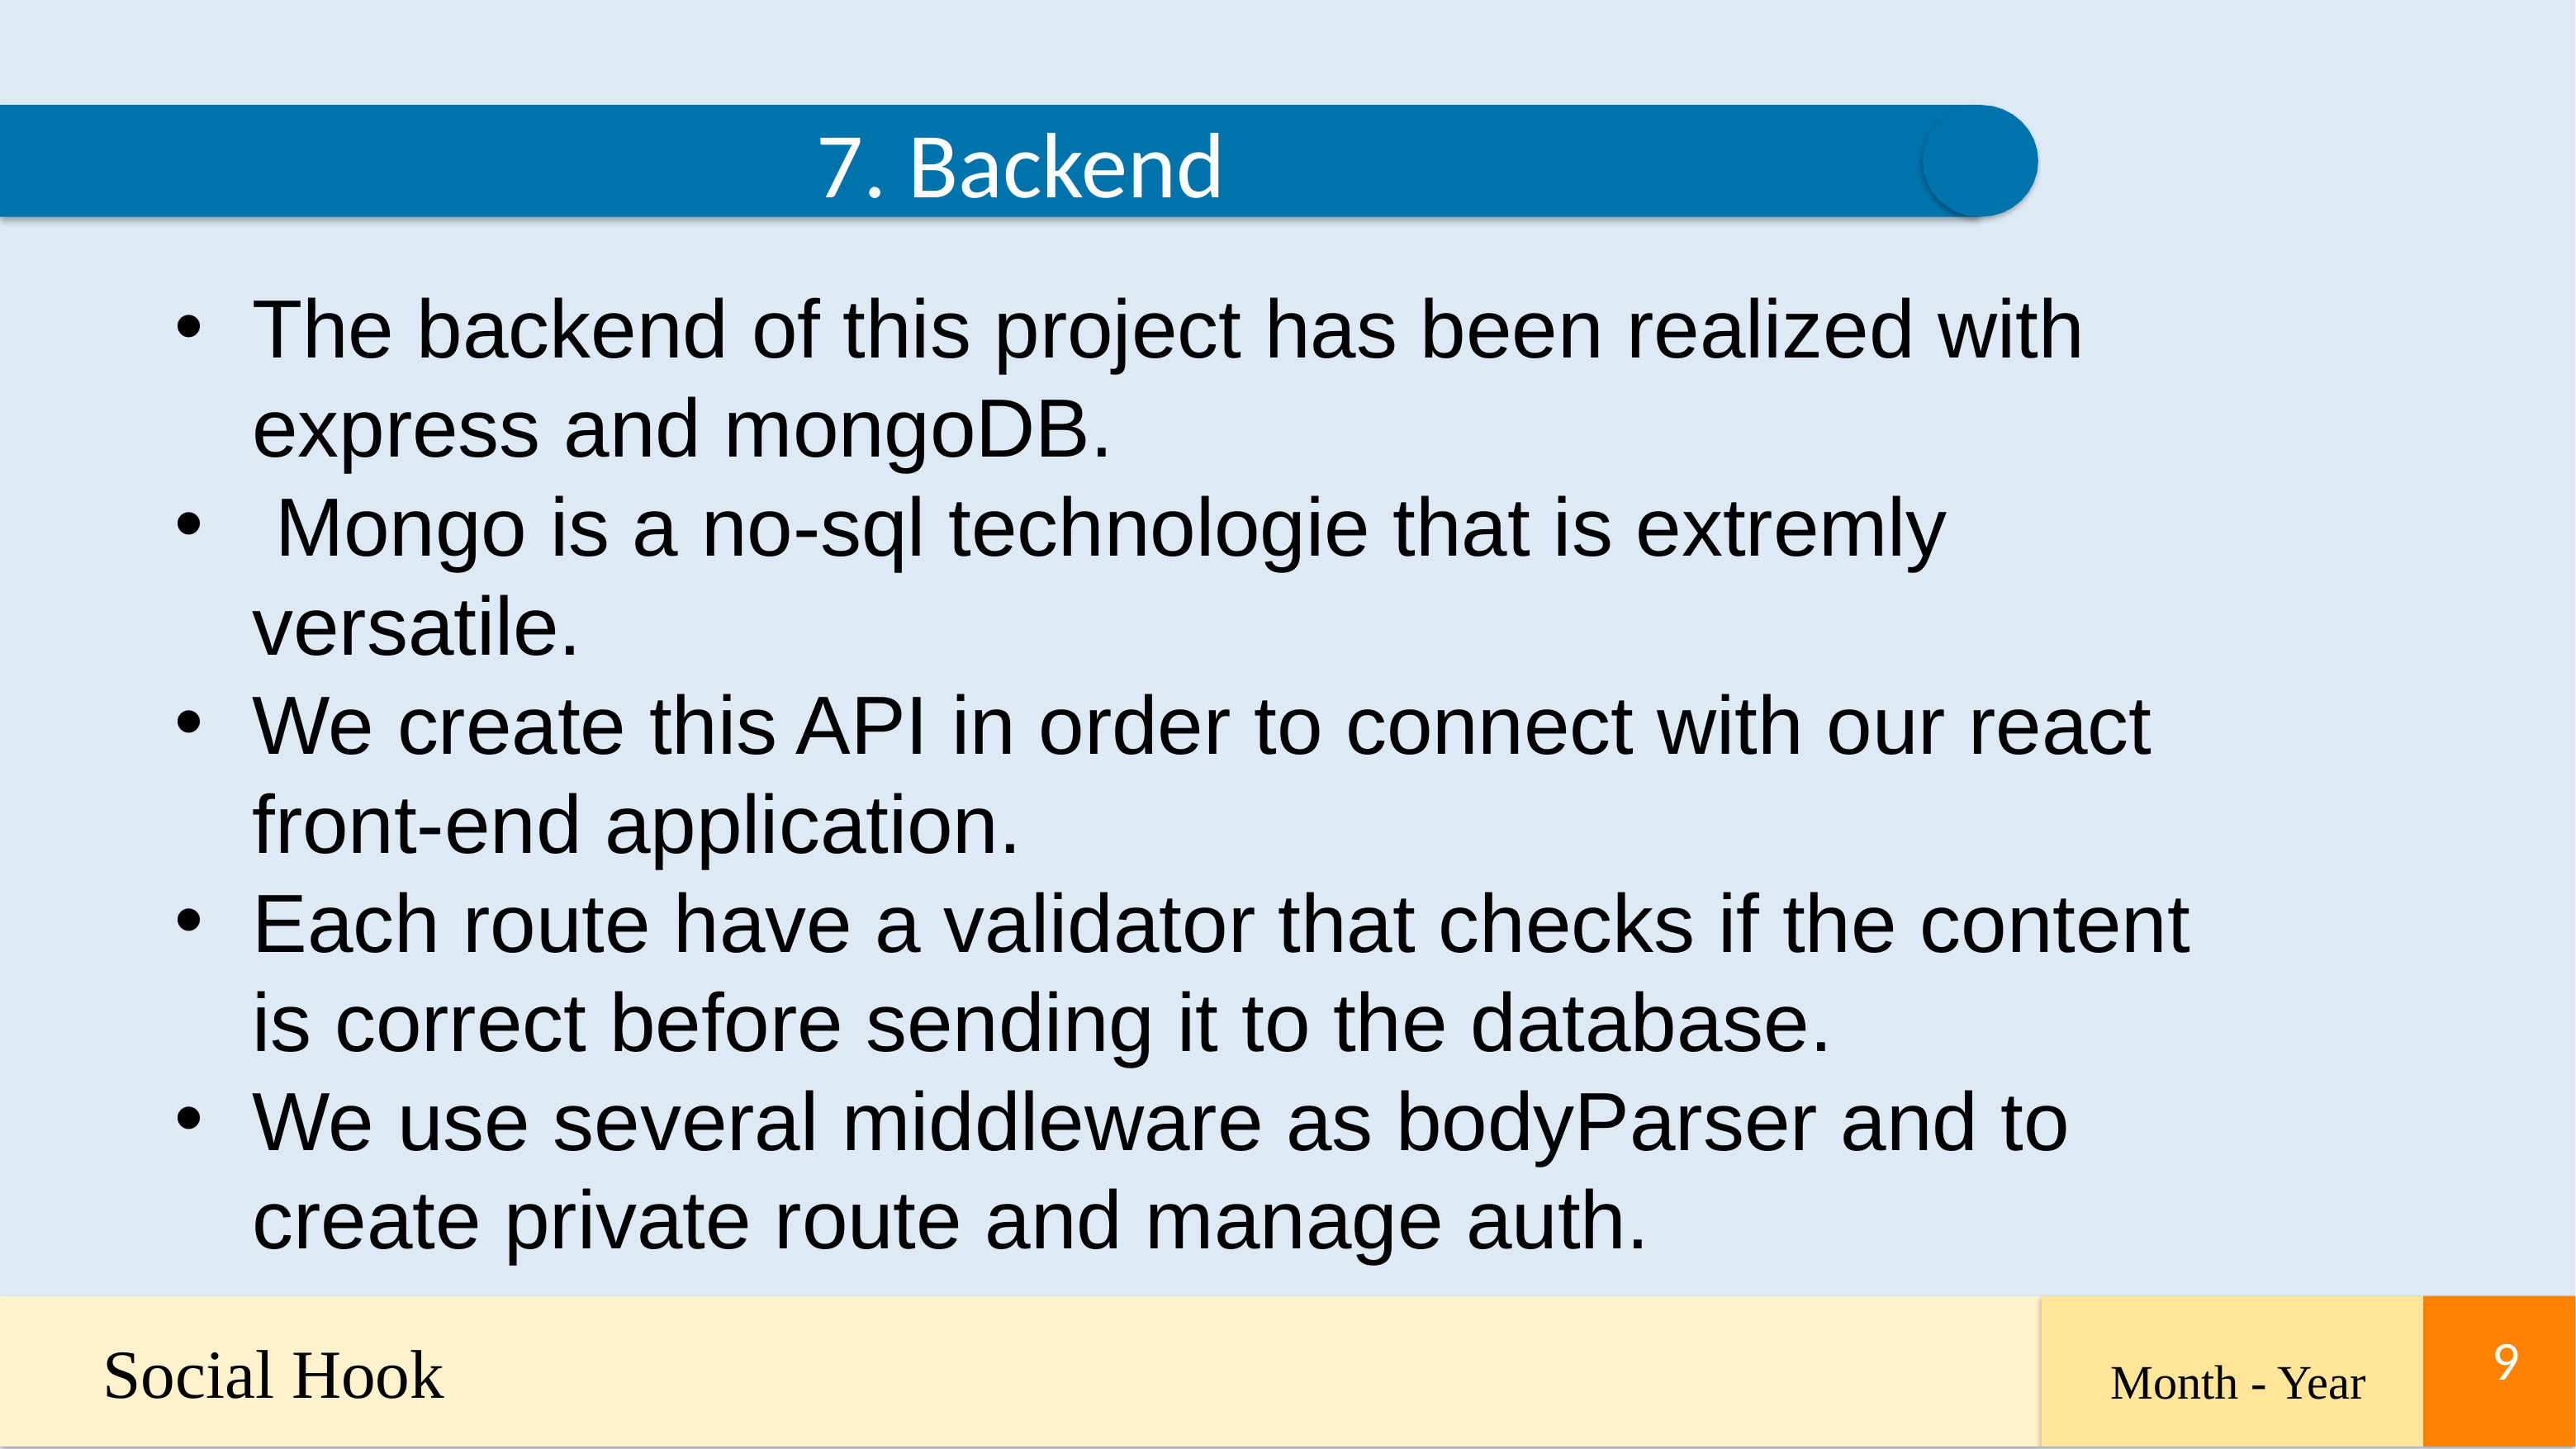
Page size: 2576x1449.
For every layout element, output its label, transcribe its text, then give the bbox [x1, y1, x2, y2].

text_box The backend of this project has been realized with express and mongoDB. Mongo is a no-sql technologie that is extremly versatile. We create this API in order to connect with our react front-end application. Each route have a validator that checks if the content is correct before sending it to the database. We use several middleware as bodyParser and to create private route and manage auth. [162, 269, 2269, 1272]
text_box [0, 1295, 2576, 1447]
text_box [0, 104, 2039, 218]
